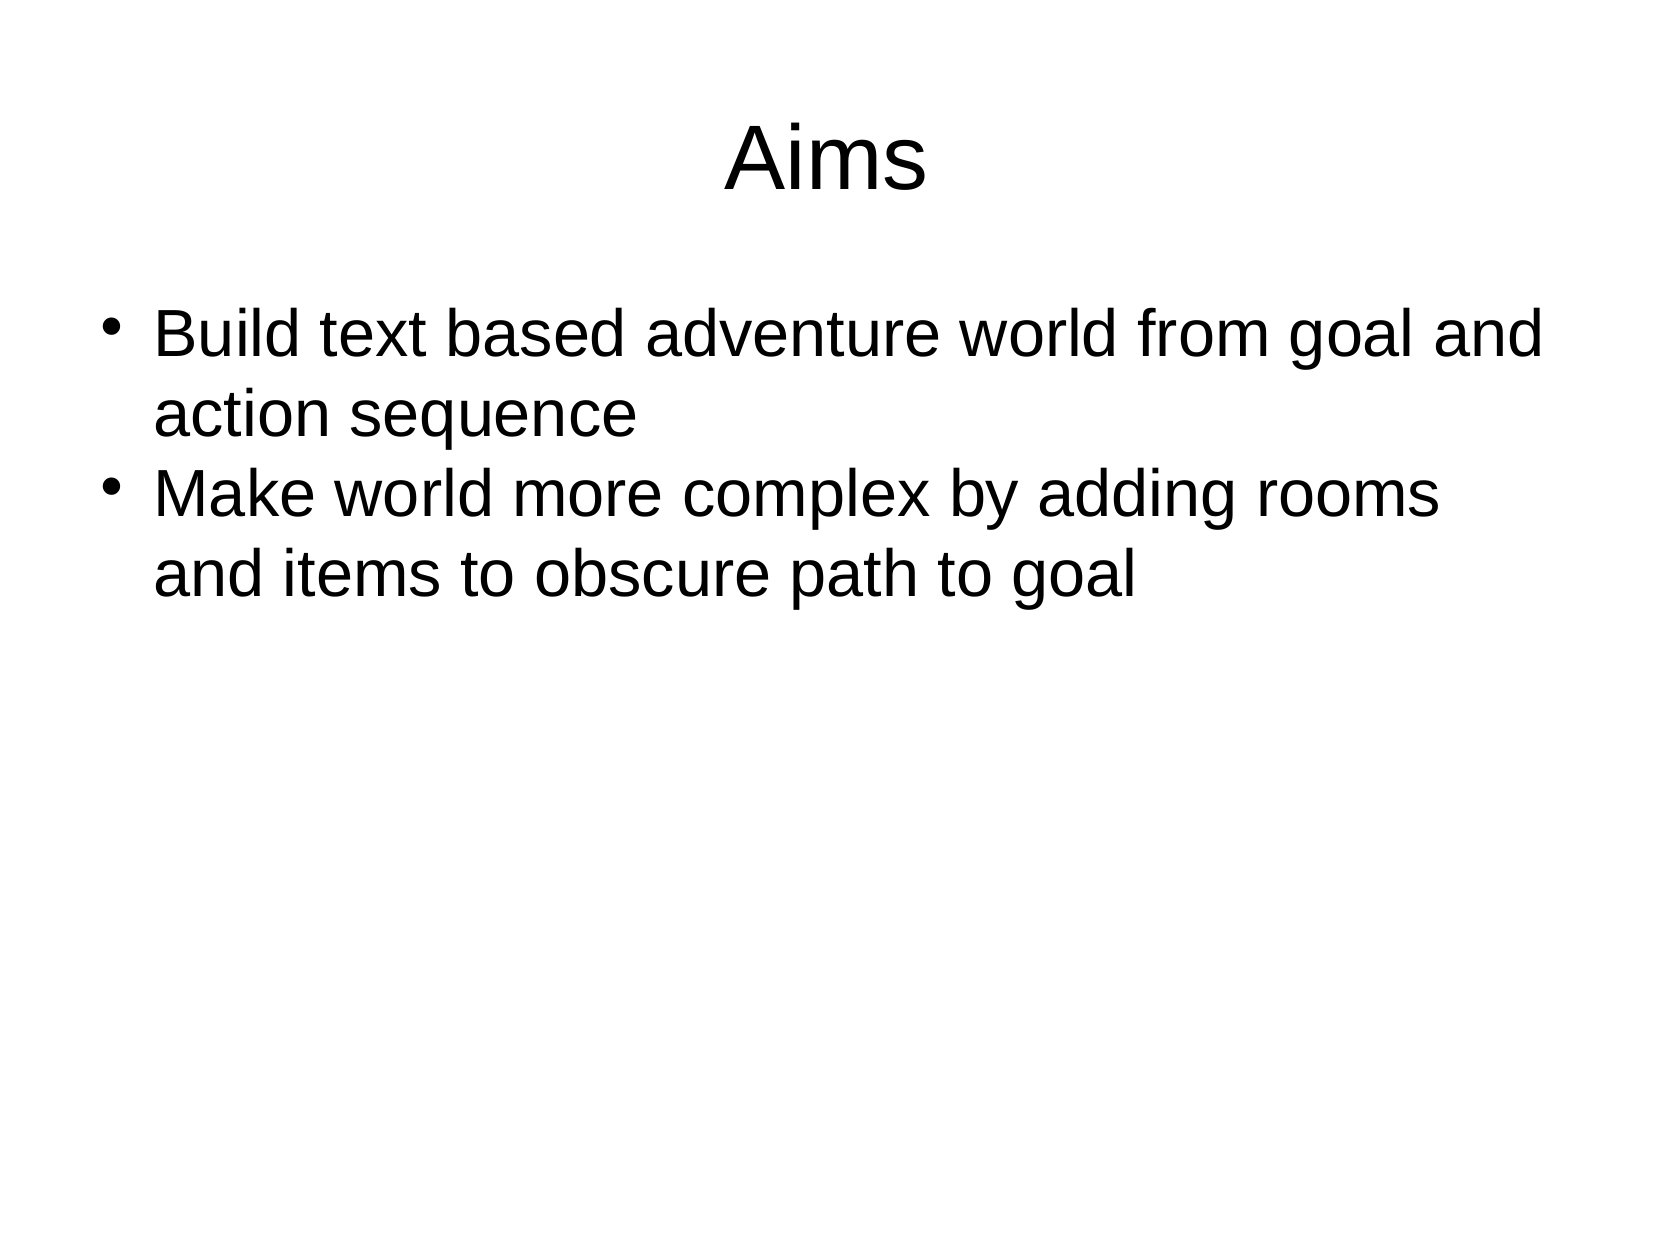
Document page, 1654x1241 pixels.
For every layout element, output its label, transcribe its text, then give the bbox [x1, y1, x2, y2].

text_box Aims [82, 49, 1571, 257]
text_box Build text based adventure world from goal and action sequence Make world more complex by adding rooms and items to obscure path to goal [82, 290, 1571, 1010]
